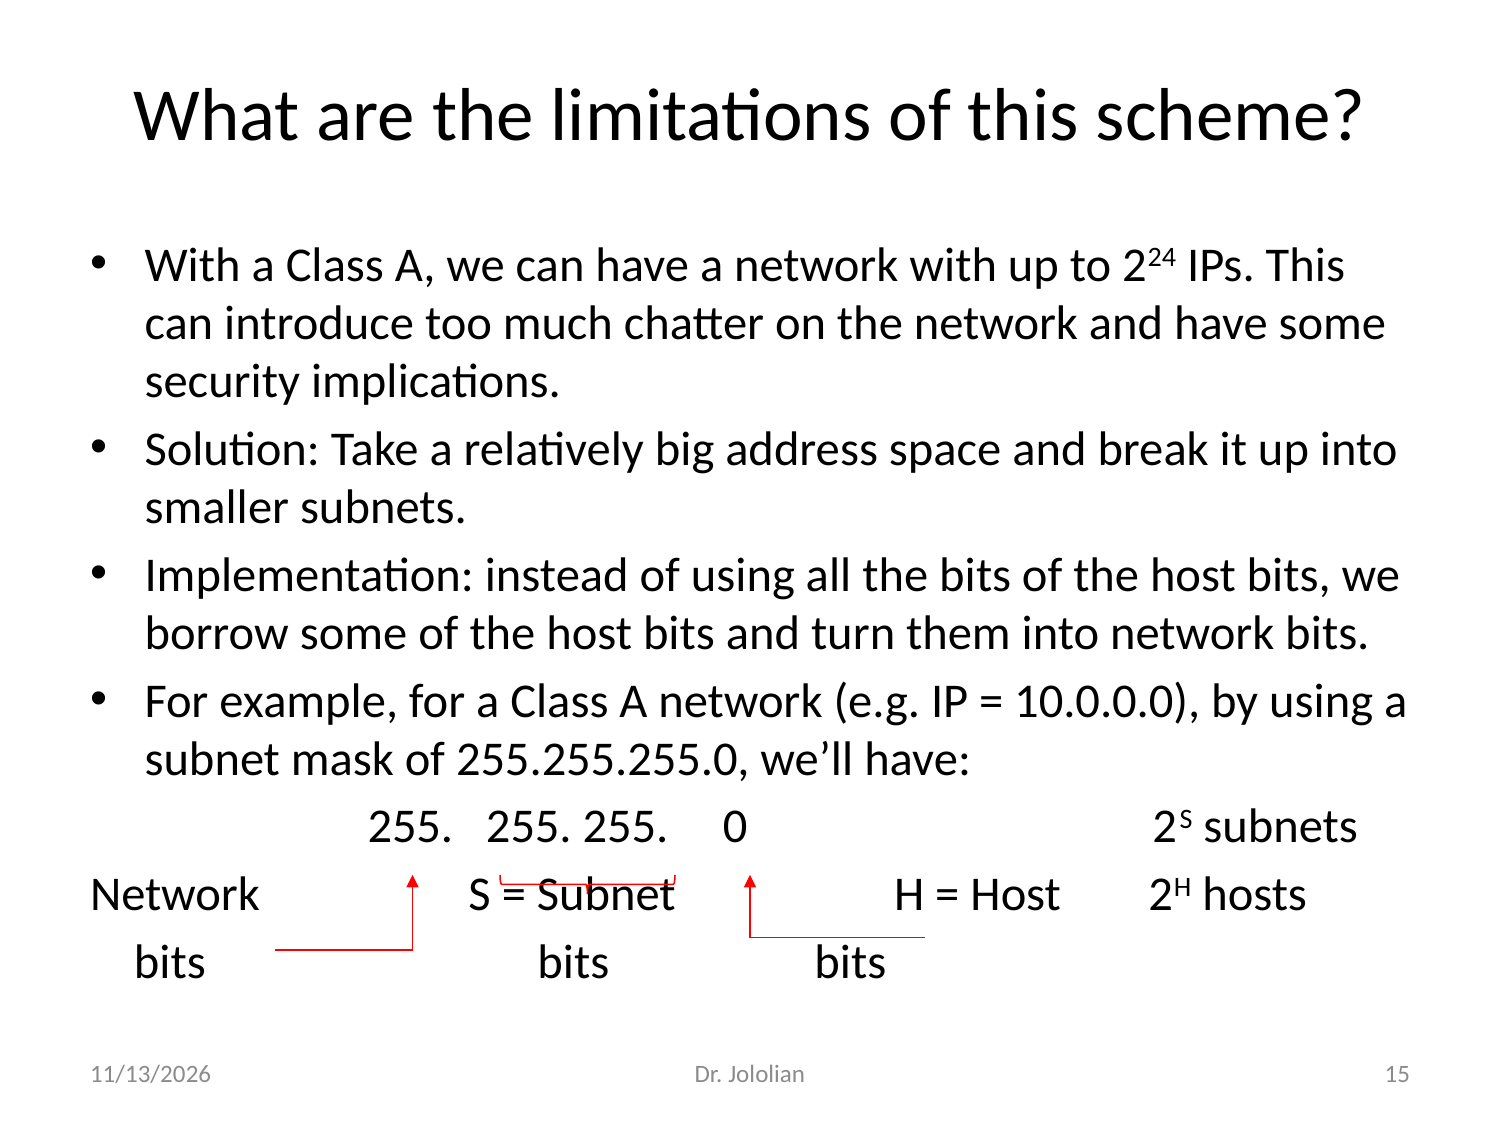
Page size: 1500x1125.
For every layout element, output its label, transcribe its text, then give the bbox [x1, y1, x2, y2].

text_box [499, 874, 676, 895]
footer Dr. Jololian [512, 1042, 988, 1103]
title What are the limitations of this scheme? [75, 45, 1425, 175]
list With a Class A, we can have a network with up to 224 IPs. This can introduce too much chatter on the network and have some security implications. Solution: Take a relatively big address space and break it up into smaller subnets. Implementation: instead of using all the bits of the host bits, we borrow some of the host bits and turn them into network bits. For example, for a Class A network (e.g. IP = 10.0.0.0), by using a subnet mask of 255.255.255.0, we’ll have: 255. 255. 255. 0 2S subnets Network S = Subnet H = Host 2H hosts bits bits bits [75, 224, 1425, 1050]
slide_number 15 [1074, 1042, 1425, 1103]
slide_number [75, 1042, 425, 1103]
